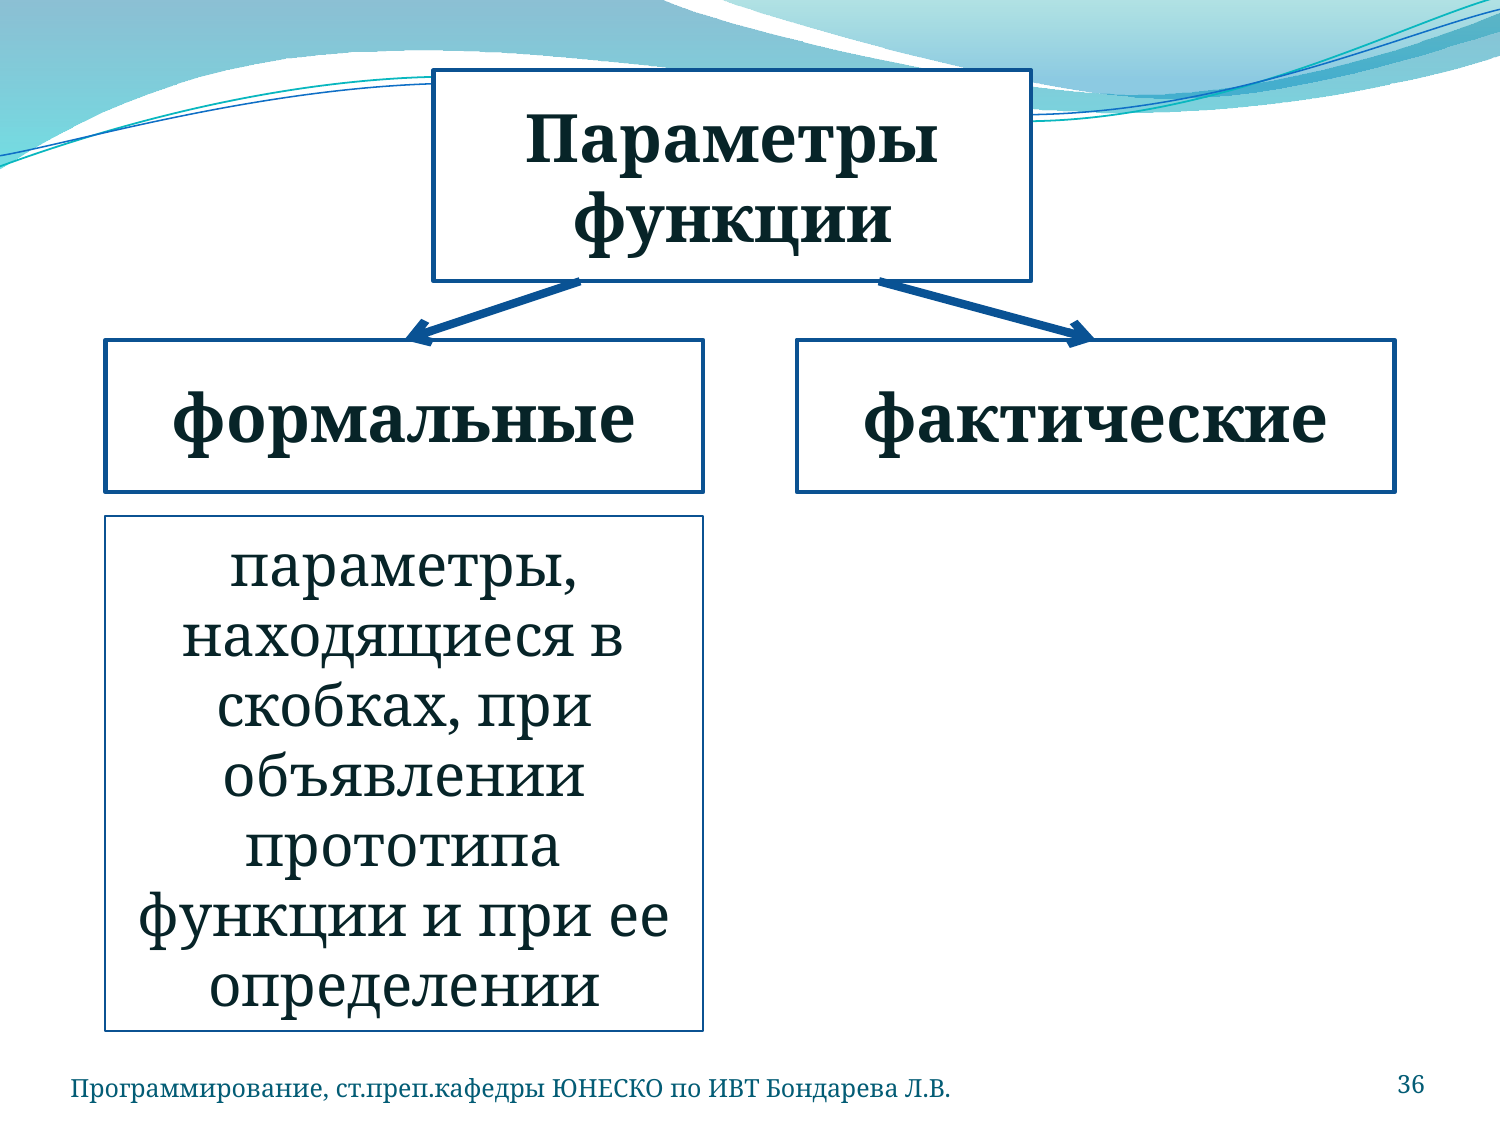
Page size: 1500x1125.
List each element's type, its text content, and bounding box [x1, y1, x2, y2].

text_box Параметры функции [431, 68, 1033, 283]
footer Программирование, ст.преп.кафедры ЮНЕСКО по ИВТ Бондарева Л.В. [70, 1042, 988, 1103]
text_box формальные [103, 338, 705, 494]
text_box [878, 280, 1096, 340]
text_box параметры, находящиеся в скобках, при объявлении прототипа функции и при ее определении [103, 514, 705, 1033]
slide_number 36 [1299, 1042, 1425, 1103]
text_box фактические [795, 338, 1397, 494]
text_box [404, 280, 581, 340]
